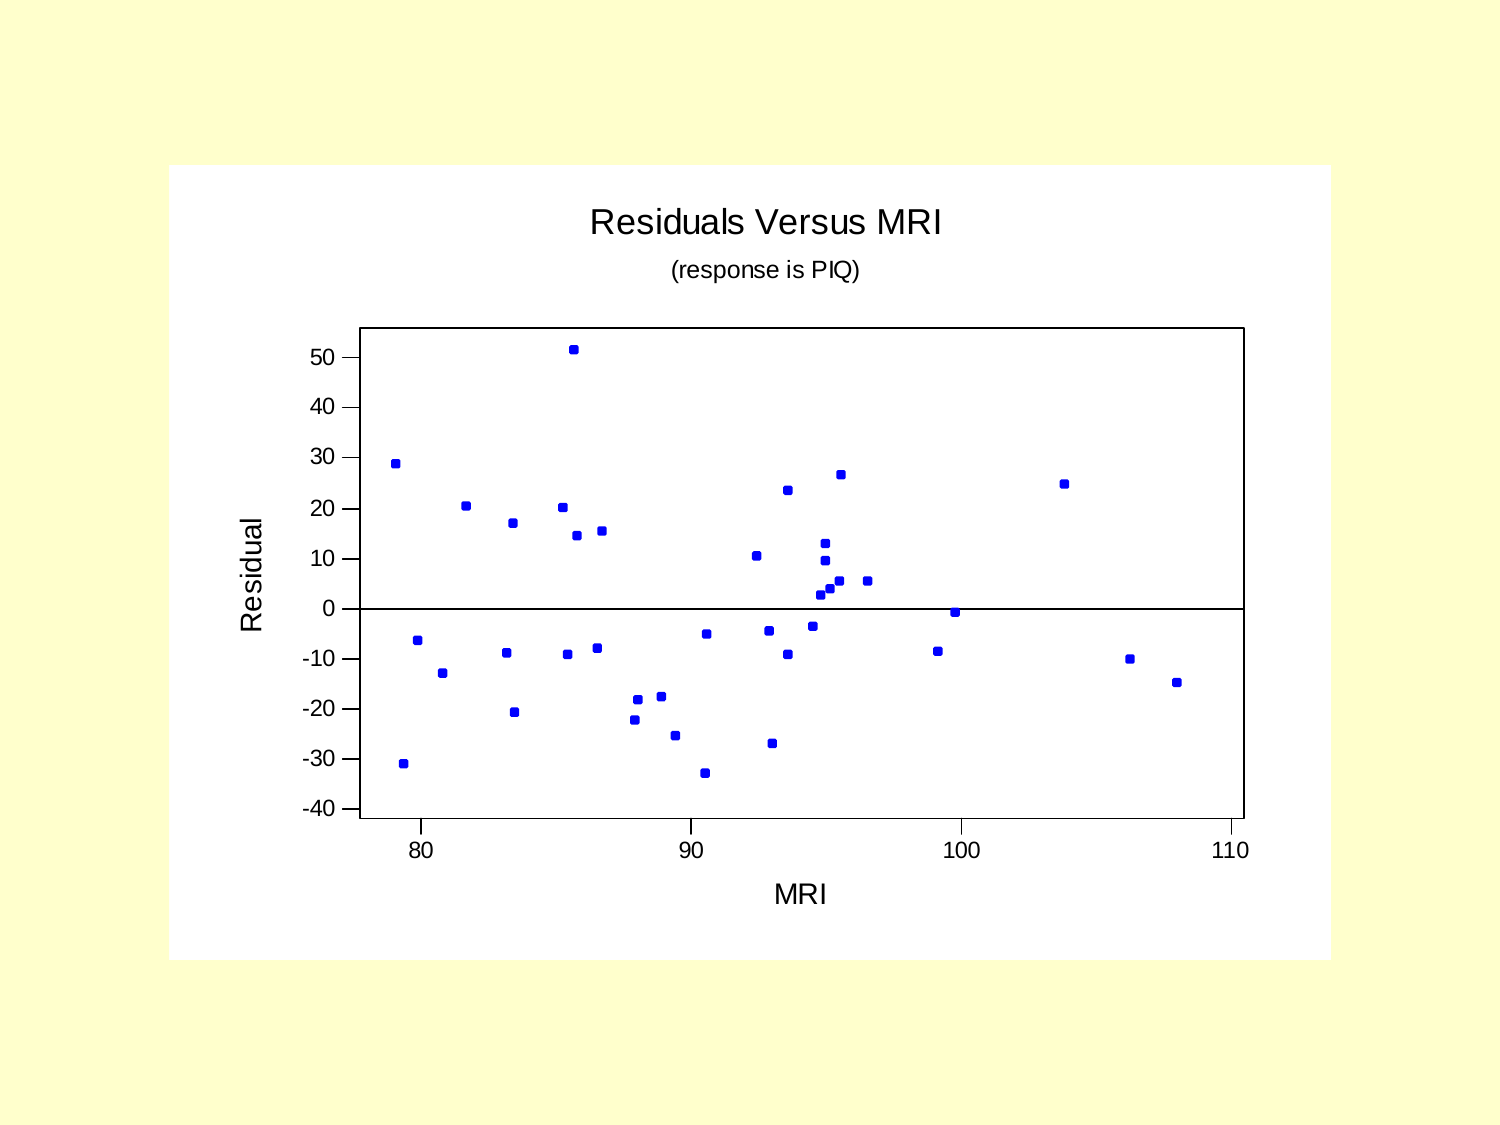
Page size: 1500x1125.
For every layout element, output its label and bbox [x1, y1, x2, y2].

text_box [168, 165, 1332, 960]
